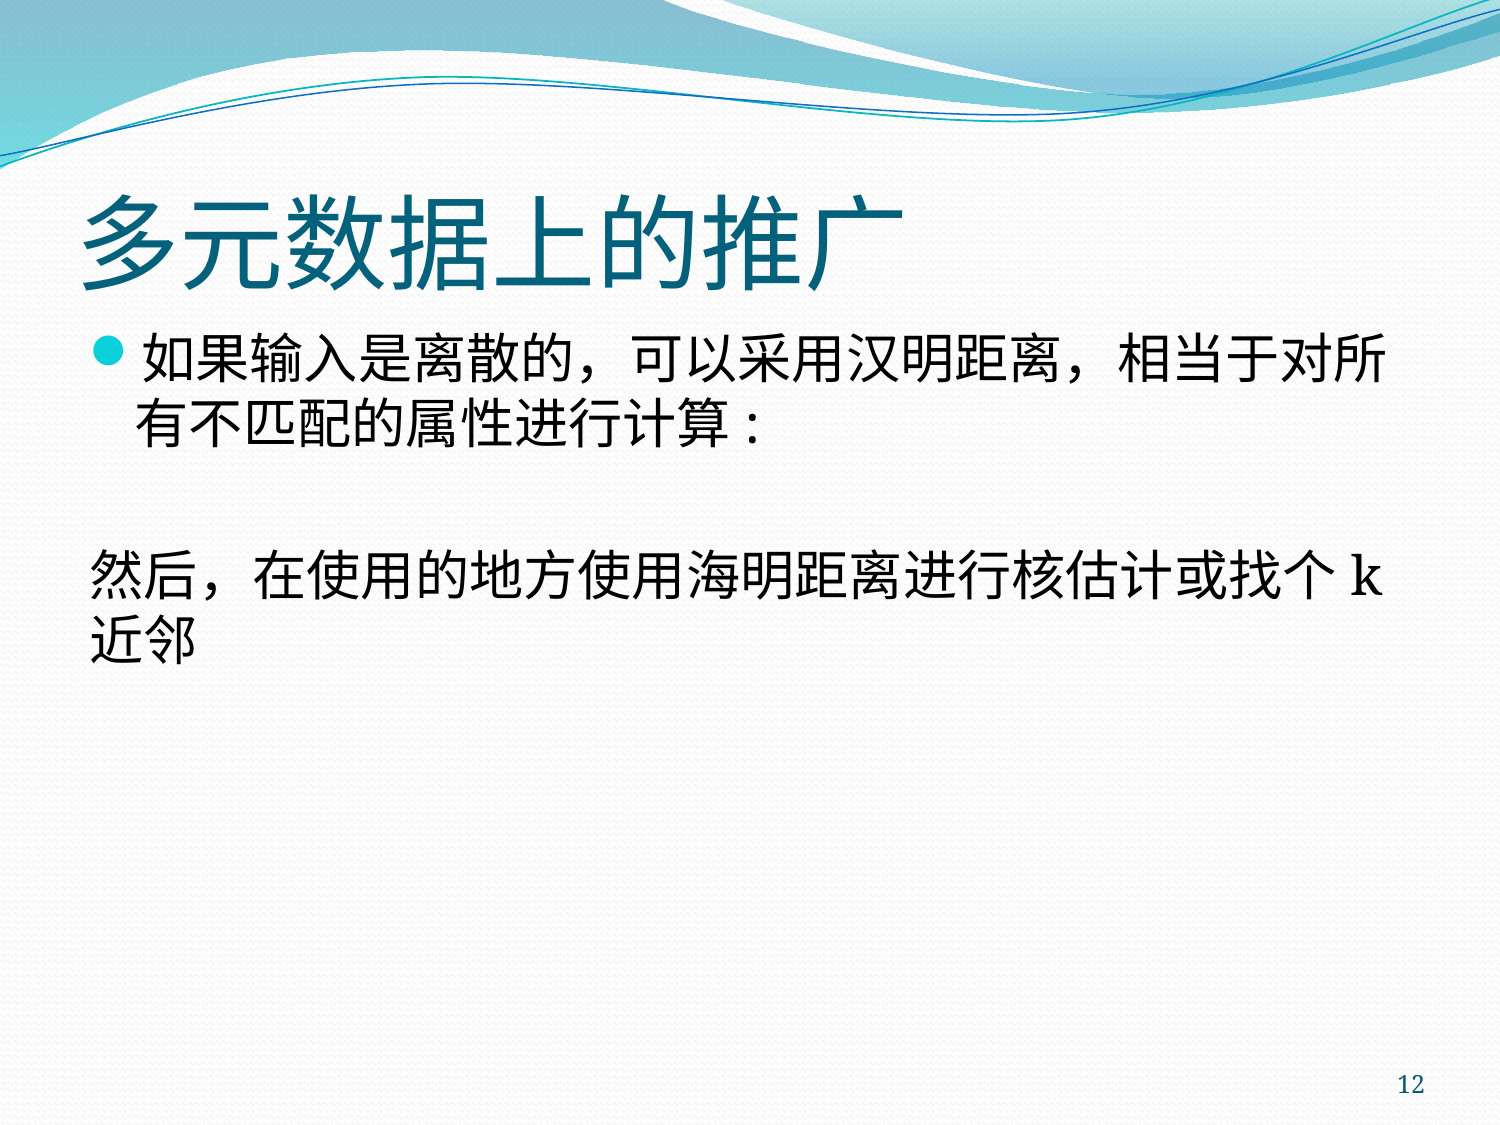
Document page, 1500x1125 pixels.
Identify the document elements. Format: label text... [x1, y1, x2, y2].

slide_number 12 [1299, 1042, 1425, 1103]
title 多元数据上的推广 [75, 115, 1425, 303]
